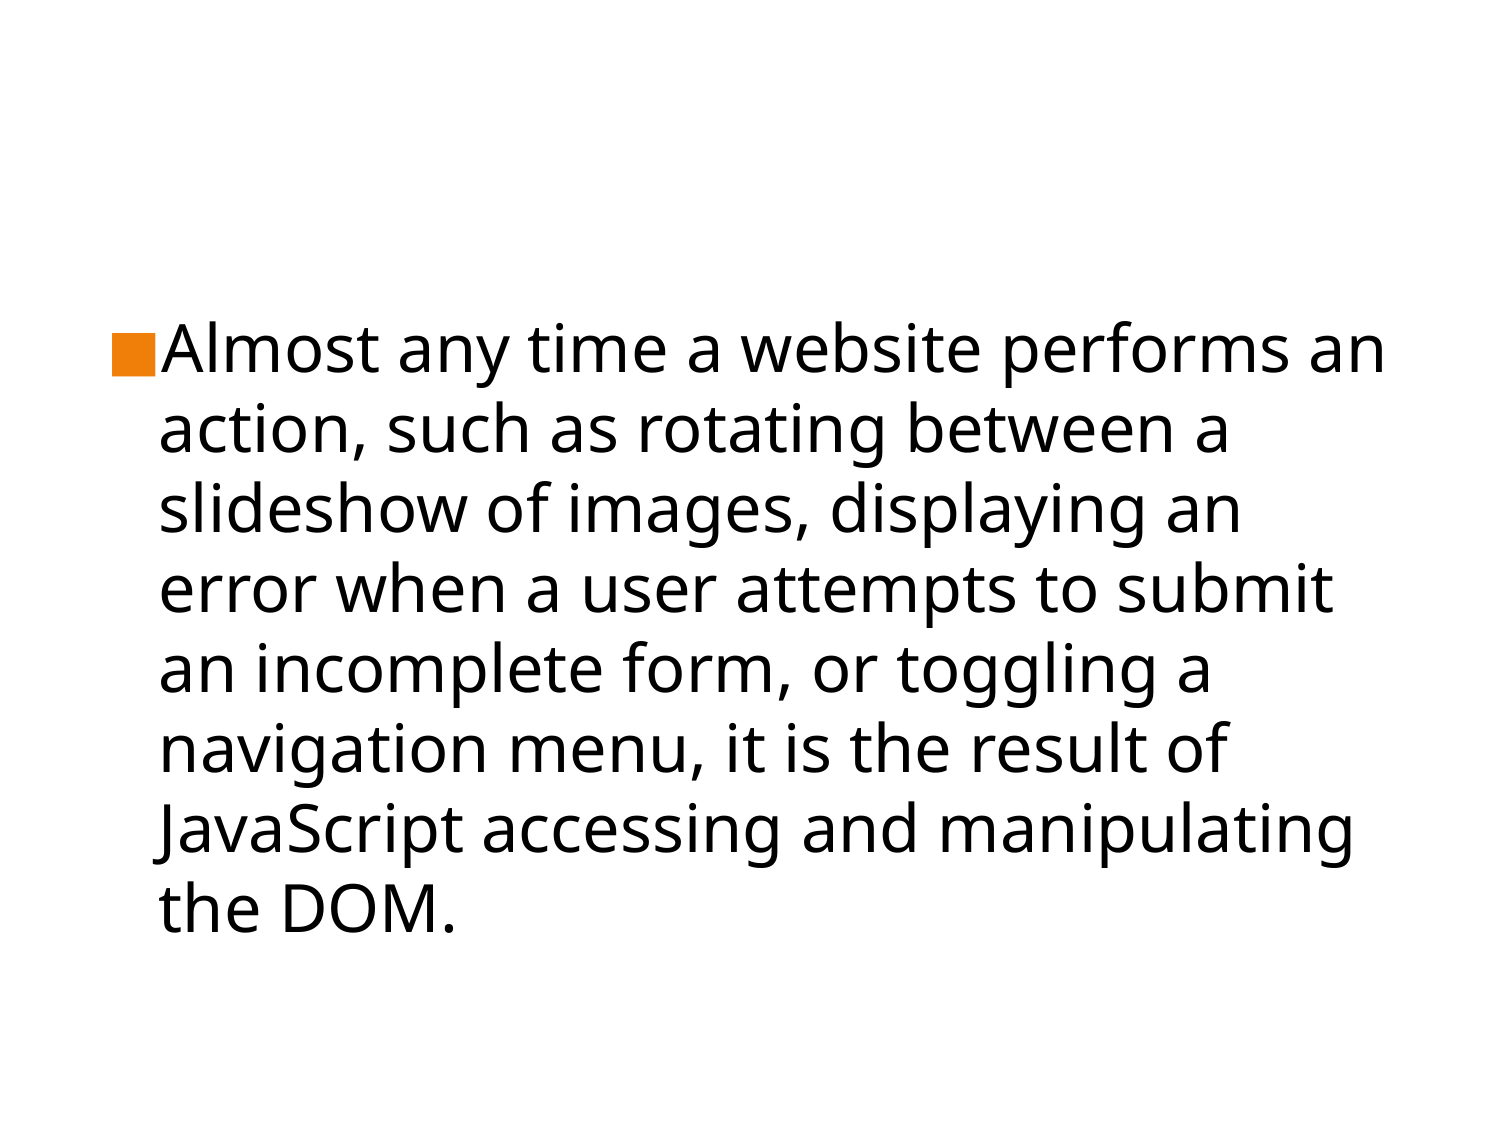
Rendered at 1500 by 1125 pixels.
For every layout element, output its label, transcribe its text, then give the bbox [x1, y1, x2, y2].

list Almost any time a website performs an action, such as rotating between a slideshow of images, displaying an error when a user attempts to submit an incomplete form, or toggling a navigation menu, it is the result of JavaScript accessing and manipulating the DOM. [75, 291, 1425, 1050]
